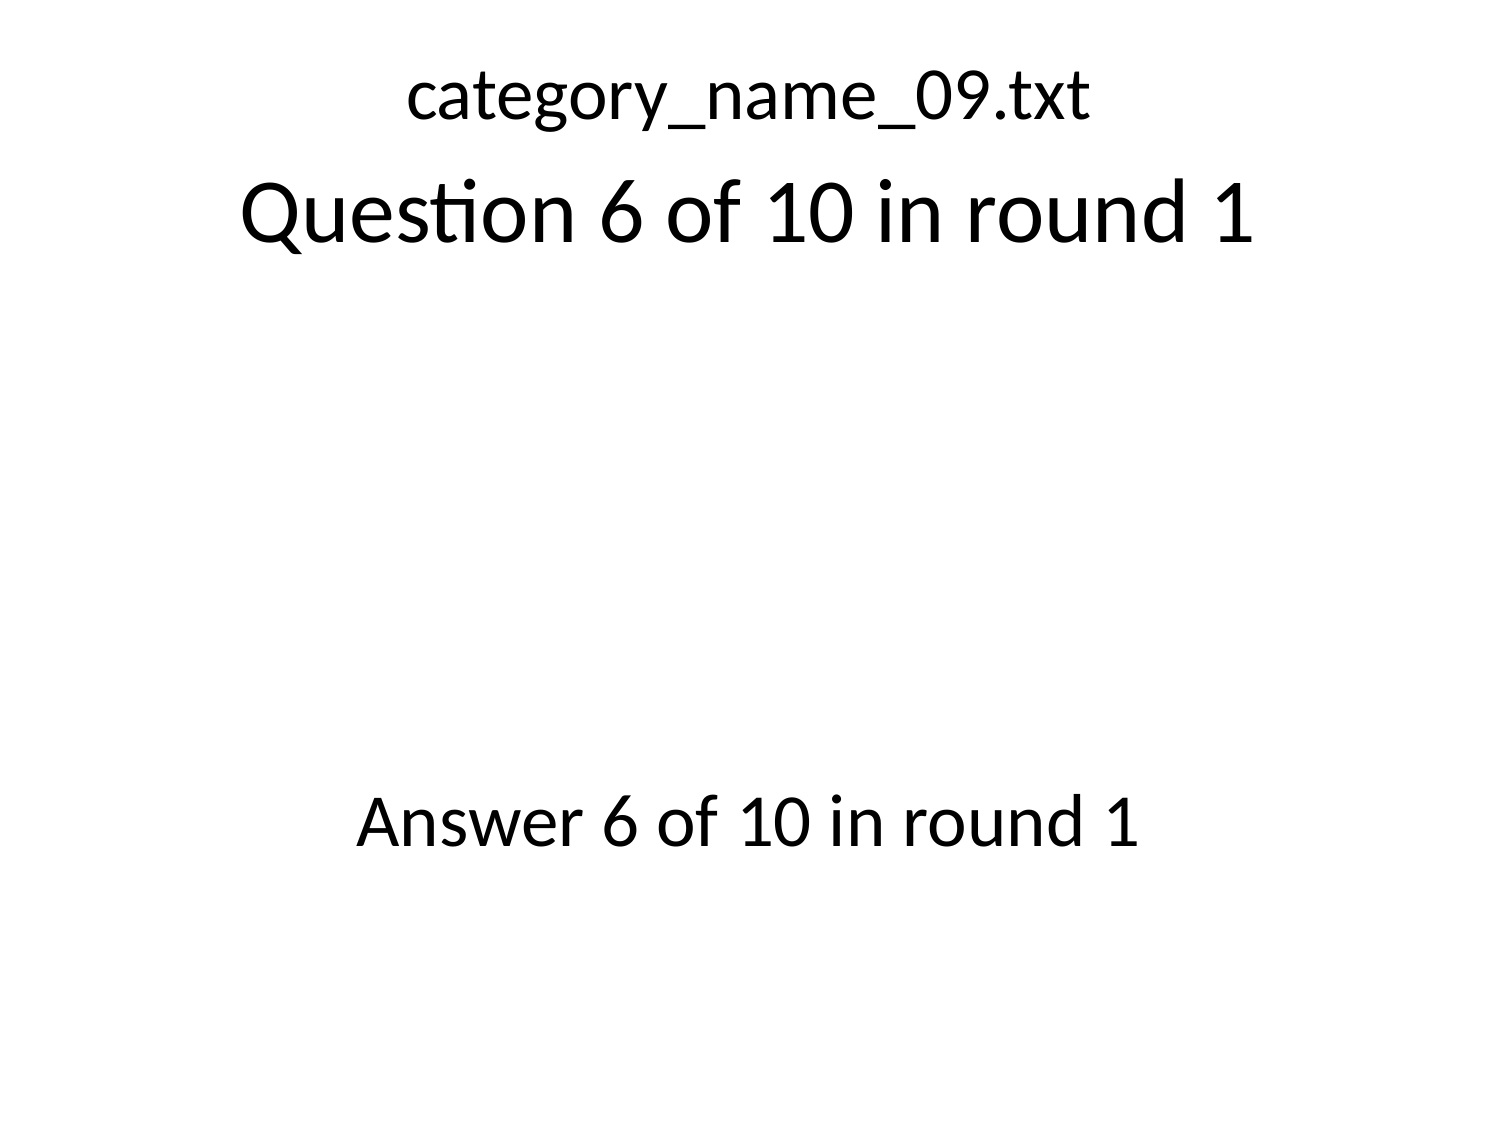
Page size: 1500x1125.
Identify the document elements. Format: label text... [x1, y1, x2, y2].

text_box Answer 6 of 10 in round 1 [35, 764, 1463, 921]
text_box Question 6 of 10 in round 1 [35, 143, 1463, 764]
text_box category_name_09.txt [35, 37, 1463, 143]
